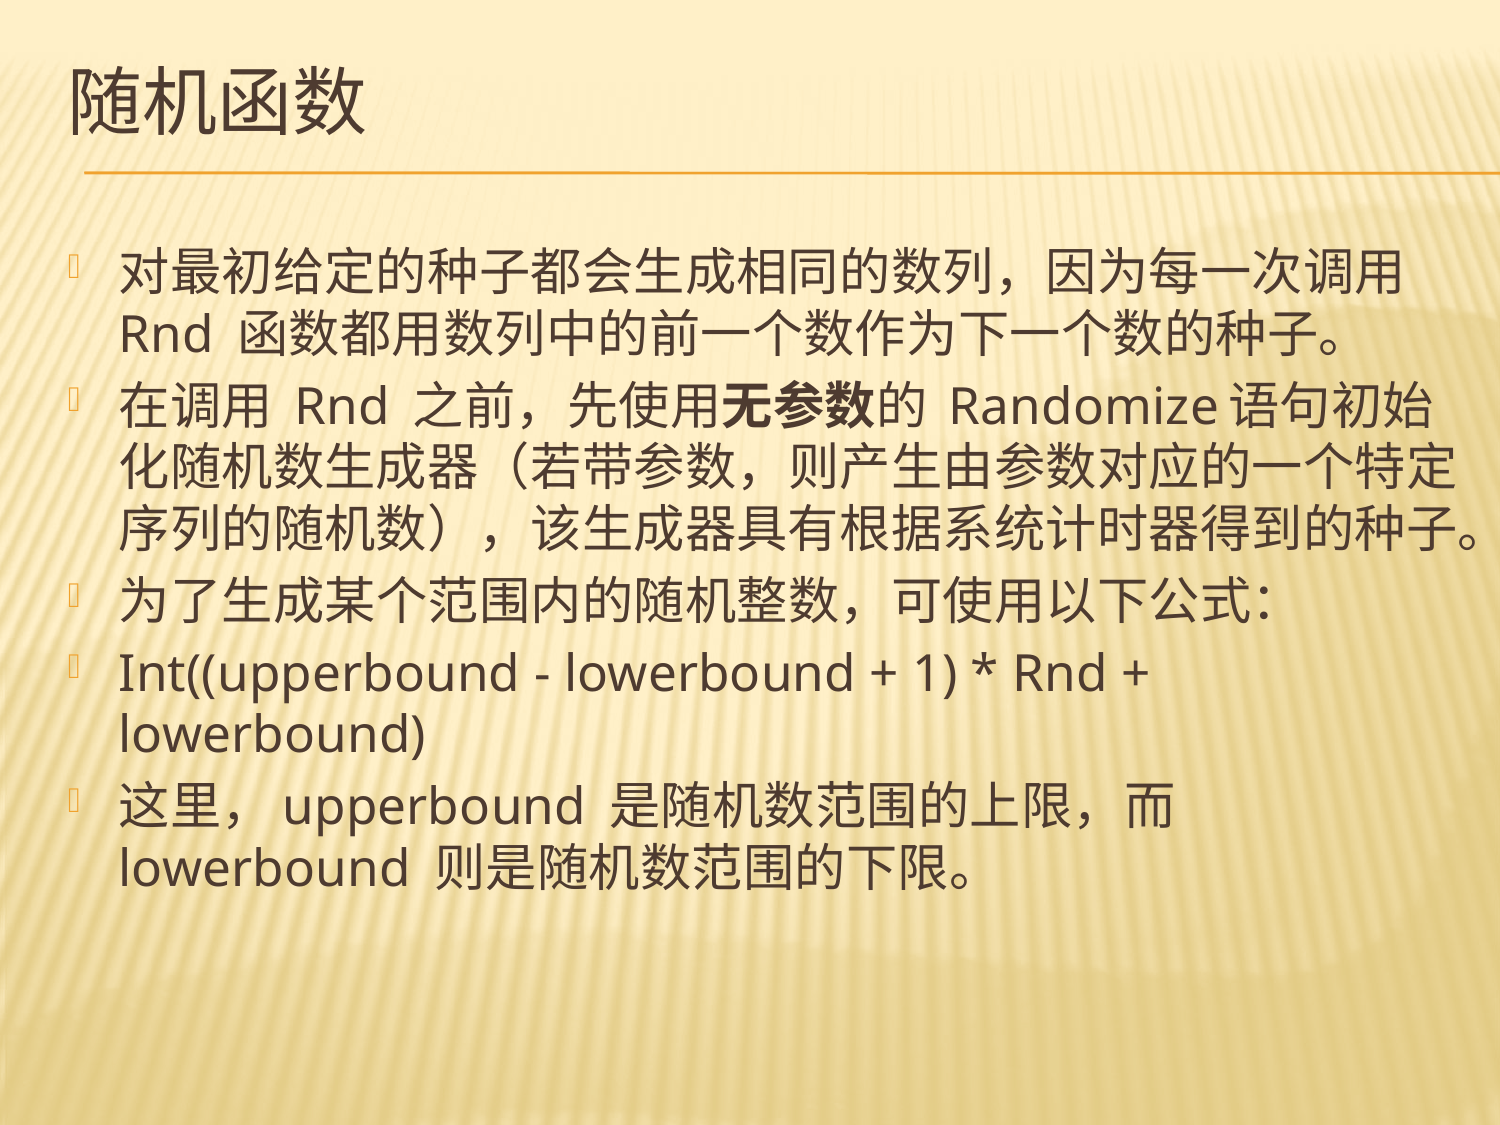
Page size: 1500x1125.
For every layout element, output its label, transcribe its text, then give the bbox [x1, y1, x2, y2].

list 对最初给定的种子都会生成相同的数列，因为每一次调用 Rnd 函数都用数列中的前一个数作为下一个数的种子。 在调用 Rnd 之前，先使用无参数的 Randomize语句初始化随机数生成器（若带参数，则产生由参数对应的一个特定序列的随机数），该生成器具有根据系统计时器得到的种子。 为了生成某个范围内的随机整数，可使用以下公式： Int((upperbound - lowerbound + 1) * Rnd + lowerbound) 这里，upperbound 是随机数范围的上限，而 lowerbound 则是随机数范围的下限。 [53, 231, 1479, 975]
title 随机函数 [53, 30, 1479, 169]
